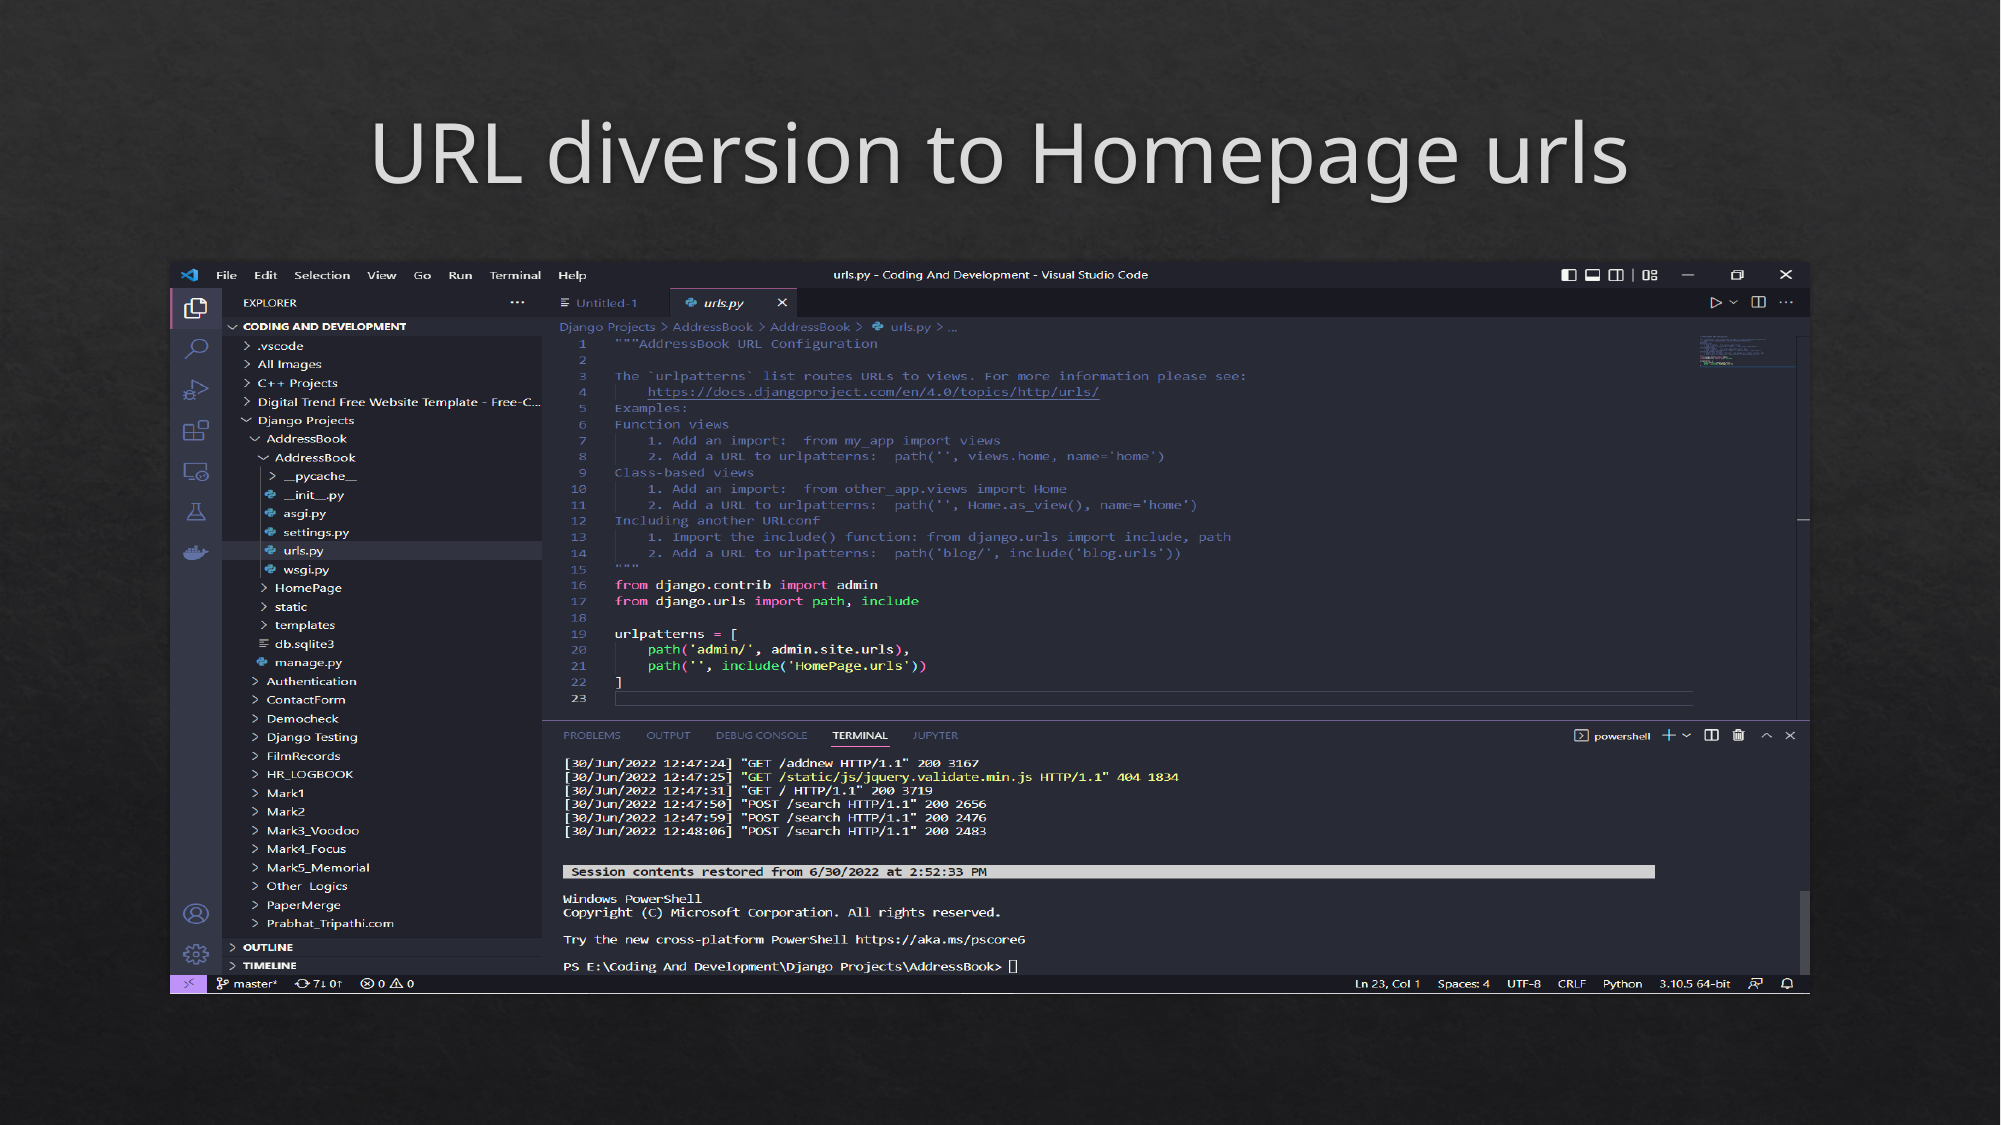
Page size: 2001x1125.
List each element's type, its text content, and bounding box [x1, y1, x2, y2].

title URL diversion to Homepage urls [150, 70, 1850, 230]
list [170, 262, 1810, 994]
